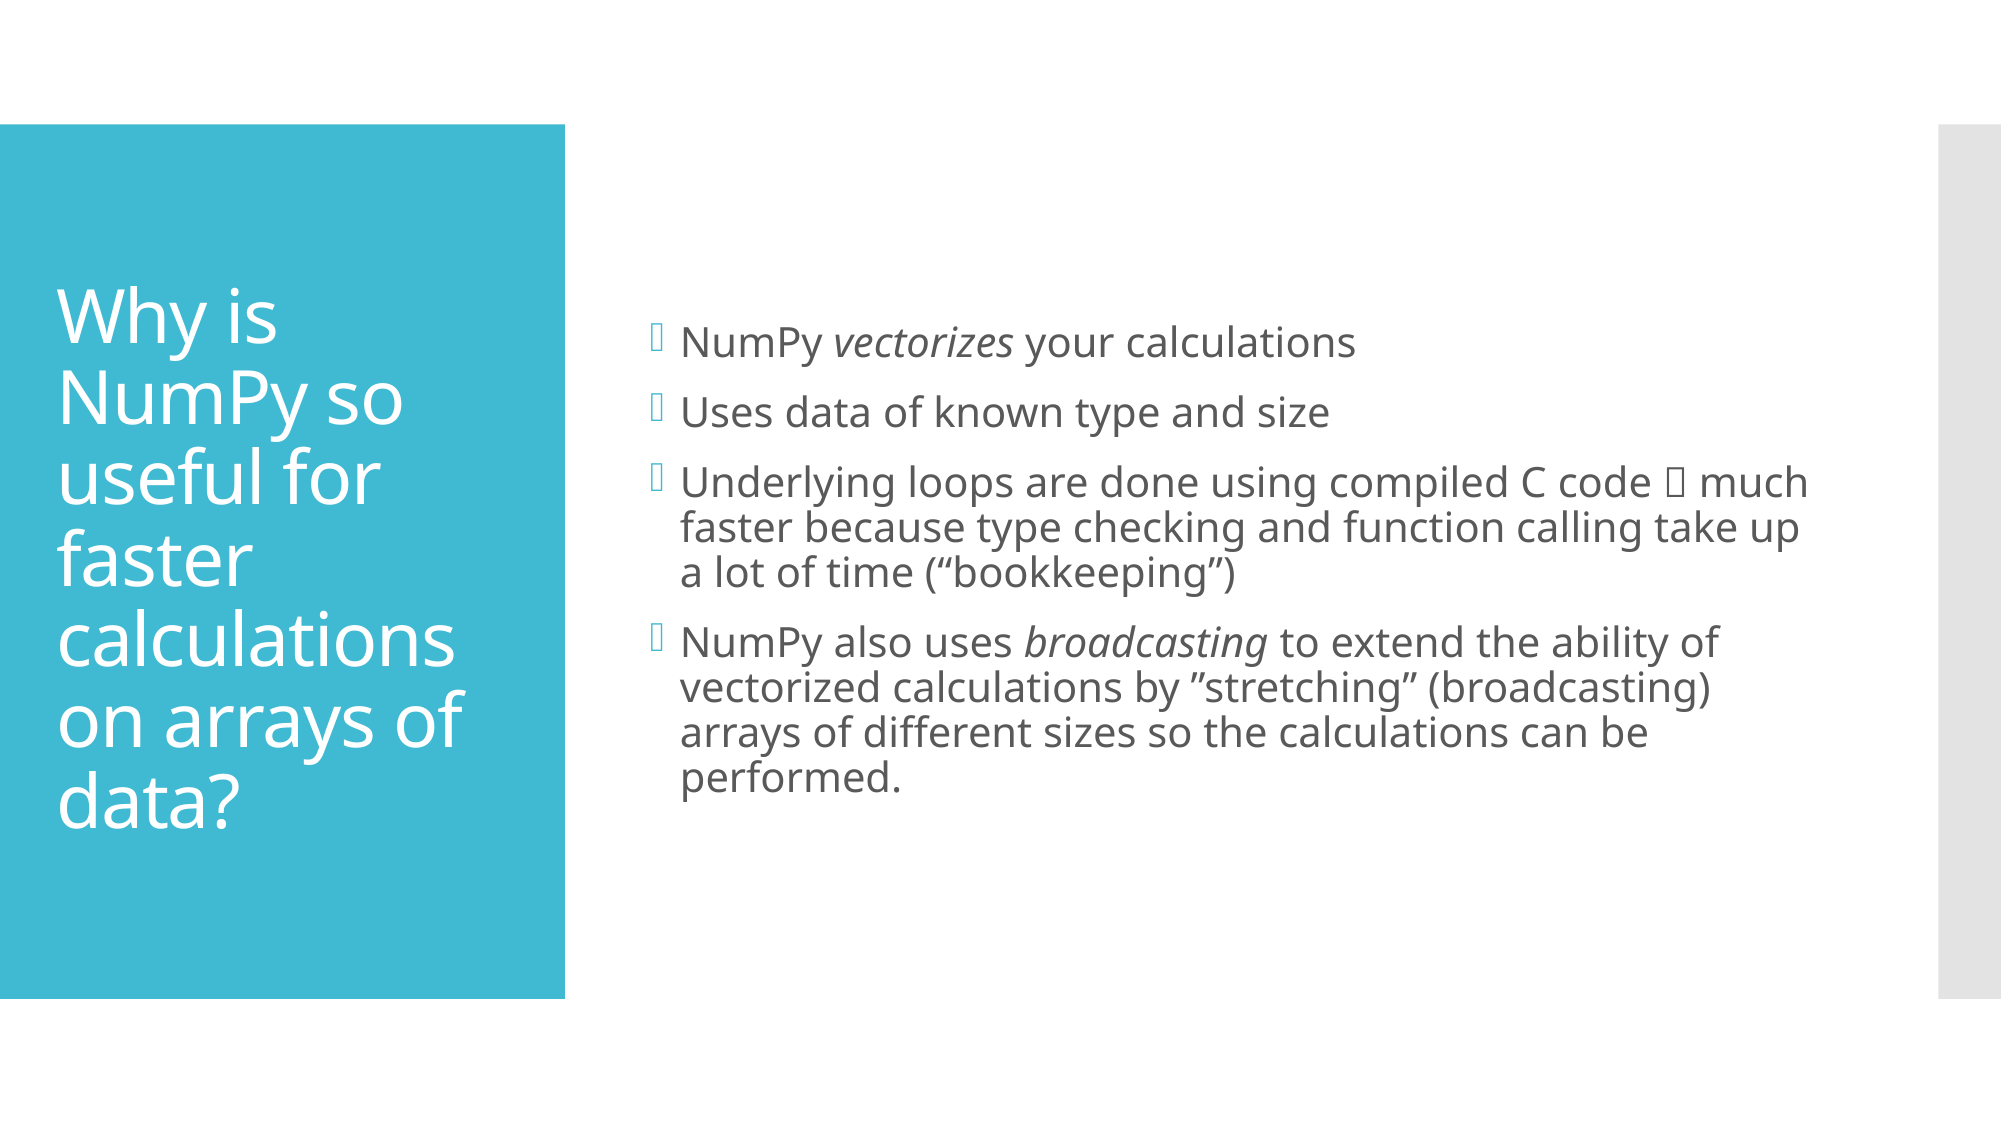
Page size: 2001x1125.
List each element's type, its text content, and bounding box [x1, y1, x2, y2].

list NumPy vectorizes your calculations Uses data of known type and size Underlying loops are done using compiled C code  much faster because type checking and function calling take up a lot of time (“bookkeeping”) NumPy also uses broadcasting to extend the ability of vectorized calculations by ”stretching” (broadcasting) arrays of different sizes so the calculations can be performed. [634, 141, 1835, 982]
title Why is NumPy so useful for faster calculations on arrays of data? [41, 184, 525, 940]
